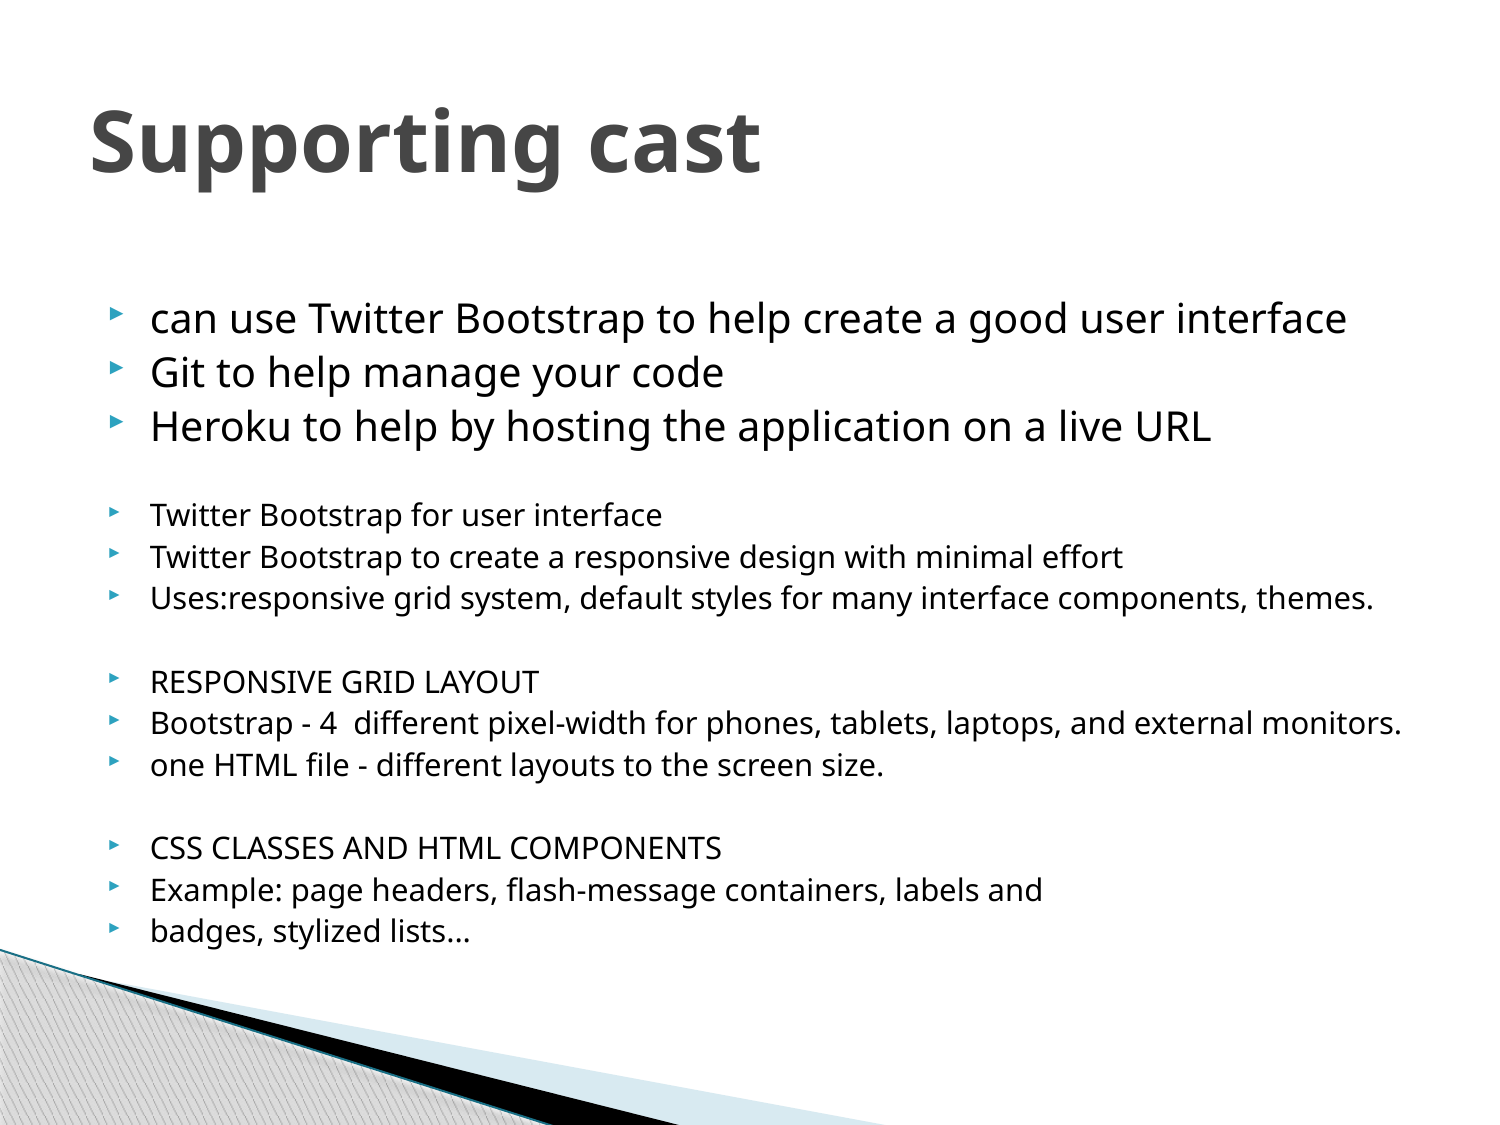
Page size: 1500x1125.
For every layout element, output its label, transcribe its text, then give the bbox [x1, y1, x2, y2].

title Supporting cast [75, 45, 1425, 233]
list can use Twitter Bootstrap to help create a good user interface Git to help manage your code Heroku to help by hosting the application on a live URL Twitter Bootstrap for user interface Twitter Bootstrap to create a responsive design with minimal effort Uses:responsive grid system, default styles for many interface components, themes. RESPONSIVE GRID LAYOUT Bootstrap - 4 different pixel-width for phones, tablets, laptops, and external monitors. one HTML file - different layouts to the screen size. CSS CLASSES AND HTML COMPONENTS Example: page headers, flash-message containers, labels and badges, stylized lists... [75, 243, 1425, 986]
